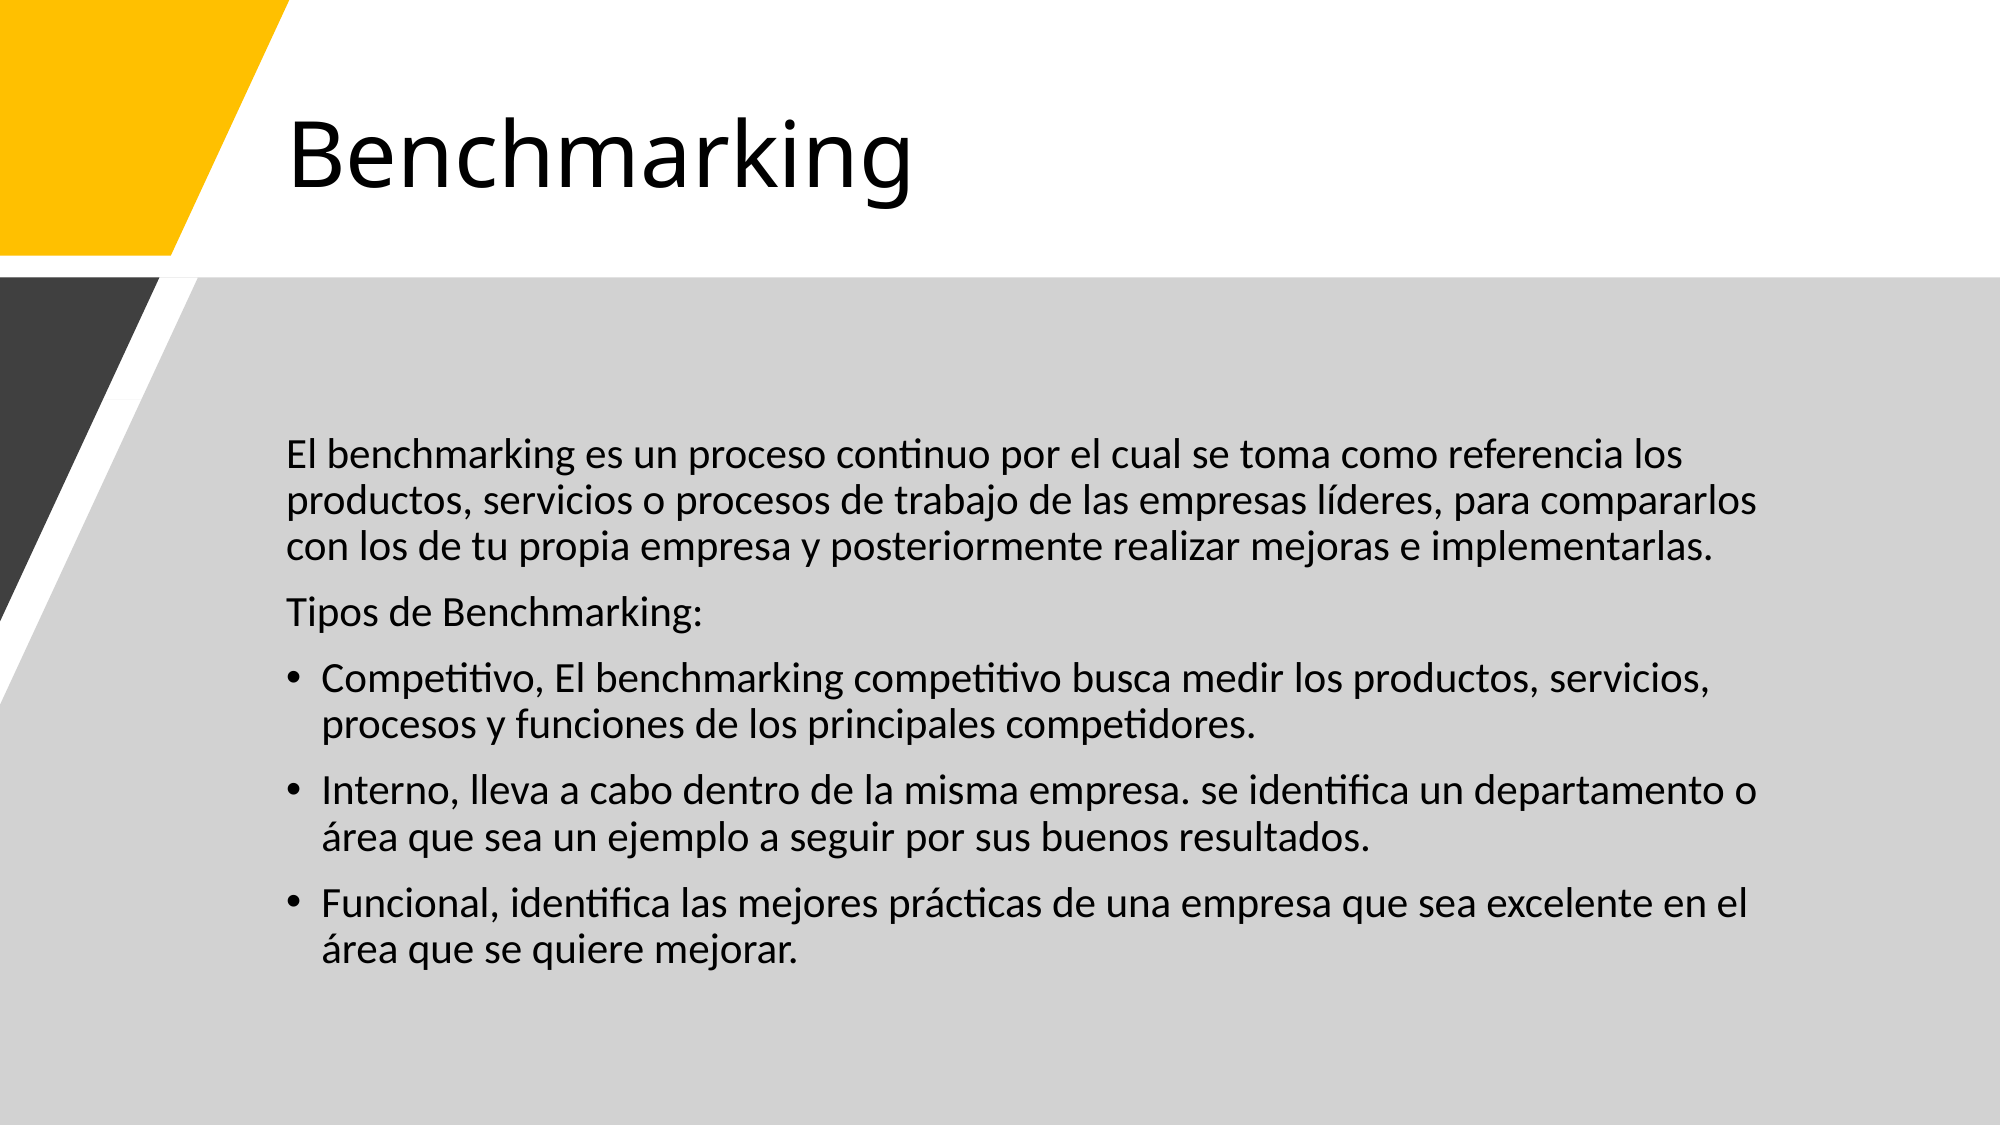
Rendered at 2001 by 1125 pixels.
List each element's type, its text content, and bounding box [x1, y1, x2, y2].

list El benchmarking es un proceso continuo por el cual se toma como referencia los productos, servicios o procesos de trabajo de las empresas líderes, para compararlos con los de tu propia empresa y posteriormente realizar mejoras e implementarlas. Tipos de Benchmarking: Competitivo, El benchmarking competitivo busca medir los productos, servicios, procesos y funciones de los principales competidores. Interno, lleva a cabo dentro de la misma empresa. se identifica un departamento o área que sea un ejemplo a seguir por sus buenos resultados. Funcional, identifica las mejores prácticas de una empresa que sea excelente en el área que se quiere mejorar. [271, 356, 1808, 1020]
title Benchmarking [271, 60, 1808, 255]
text_box [0, 0, 291, 257]
text_box [0, 276, 162, 622]
text_box [0, 276, 2000, 1125]
